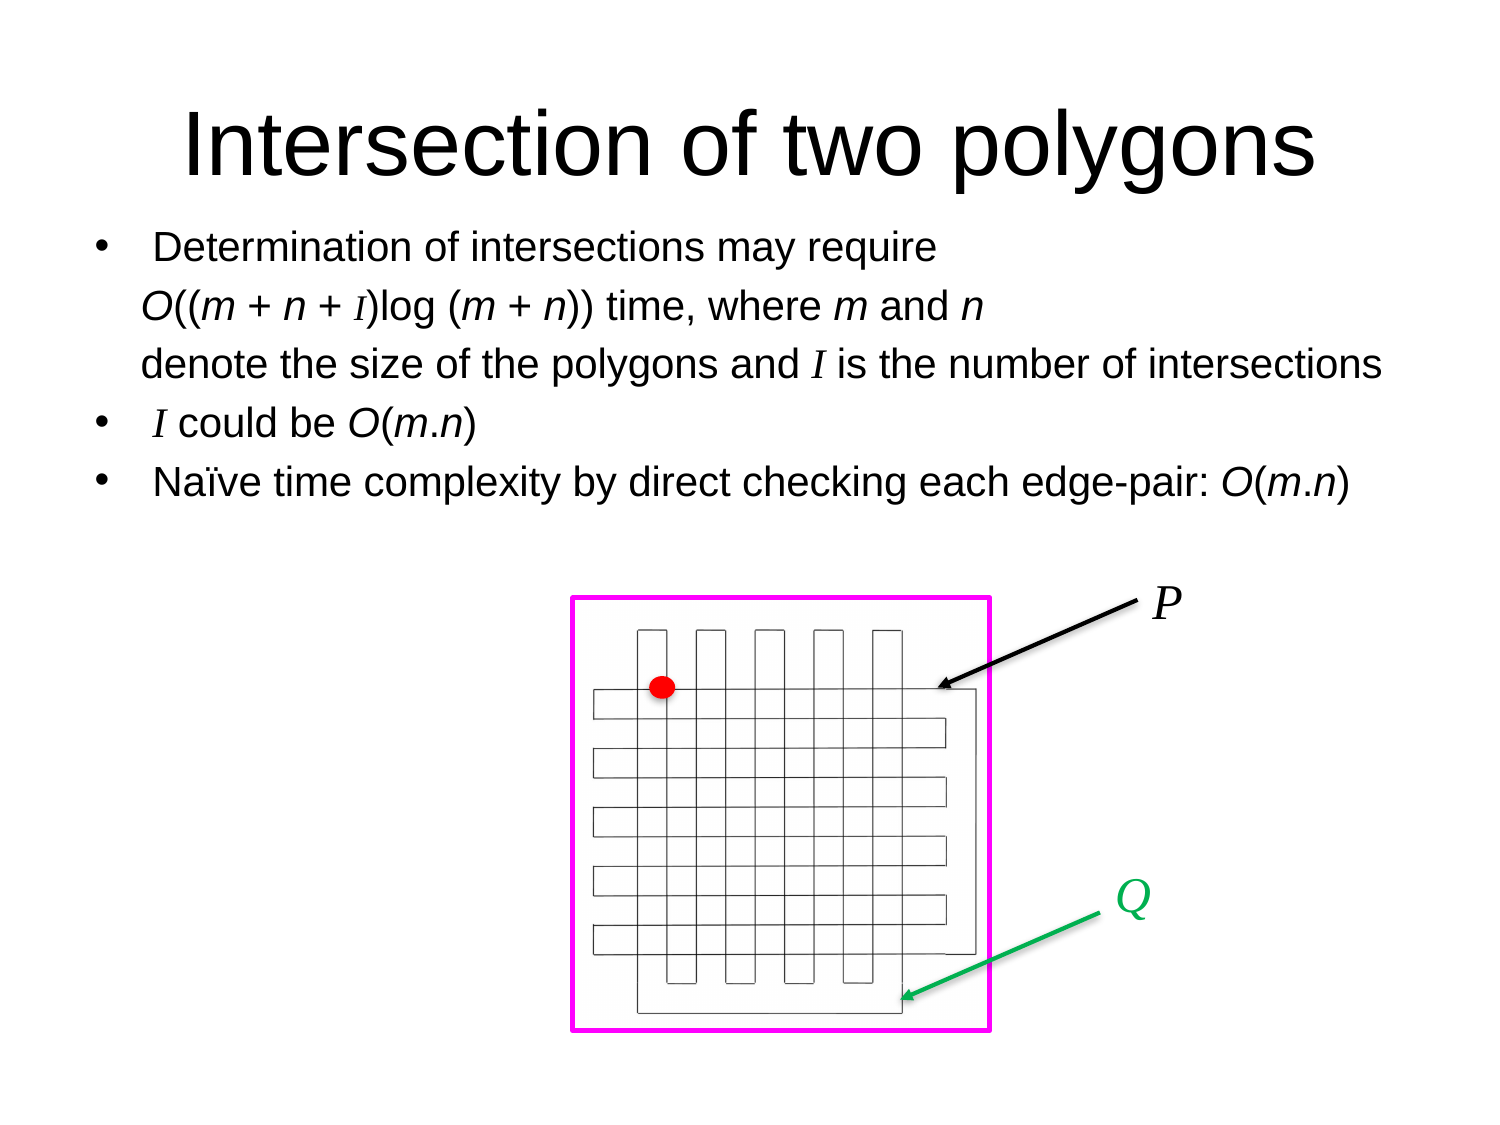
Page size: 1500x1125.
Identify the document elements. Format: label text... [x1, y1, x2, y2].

text_box Q [1099, 854, 1188, 930]
list Determination of intersections may require O((m + n + I)log (m + n)) time, where m and n denote the size of the polygons and I is the number of intersections I could be O(m.n) Naïve time complexity by direct checking each edge-pair: O(m.n) [79, 212, 1430, 543]
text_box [899, 912, 1101, 1000]
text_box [937, 600, 1138, 688]
picture [574, 599, 988, 1029]
text_box P [1137, 562, 1225, 638]
title Intersection of two polygons [75, 45, 1425, 233]
